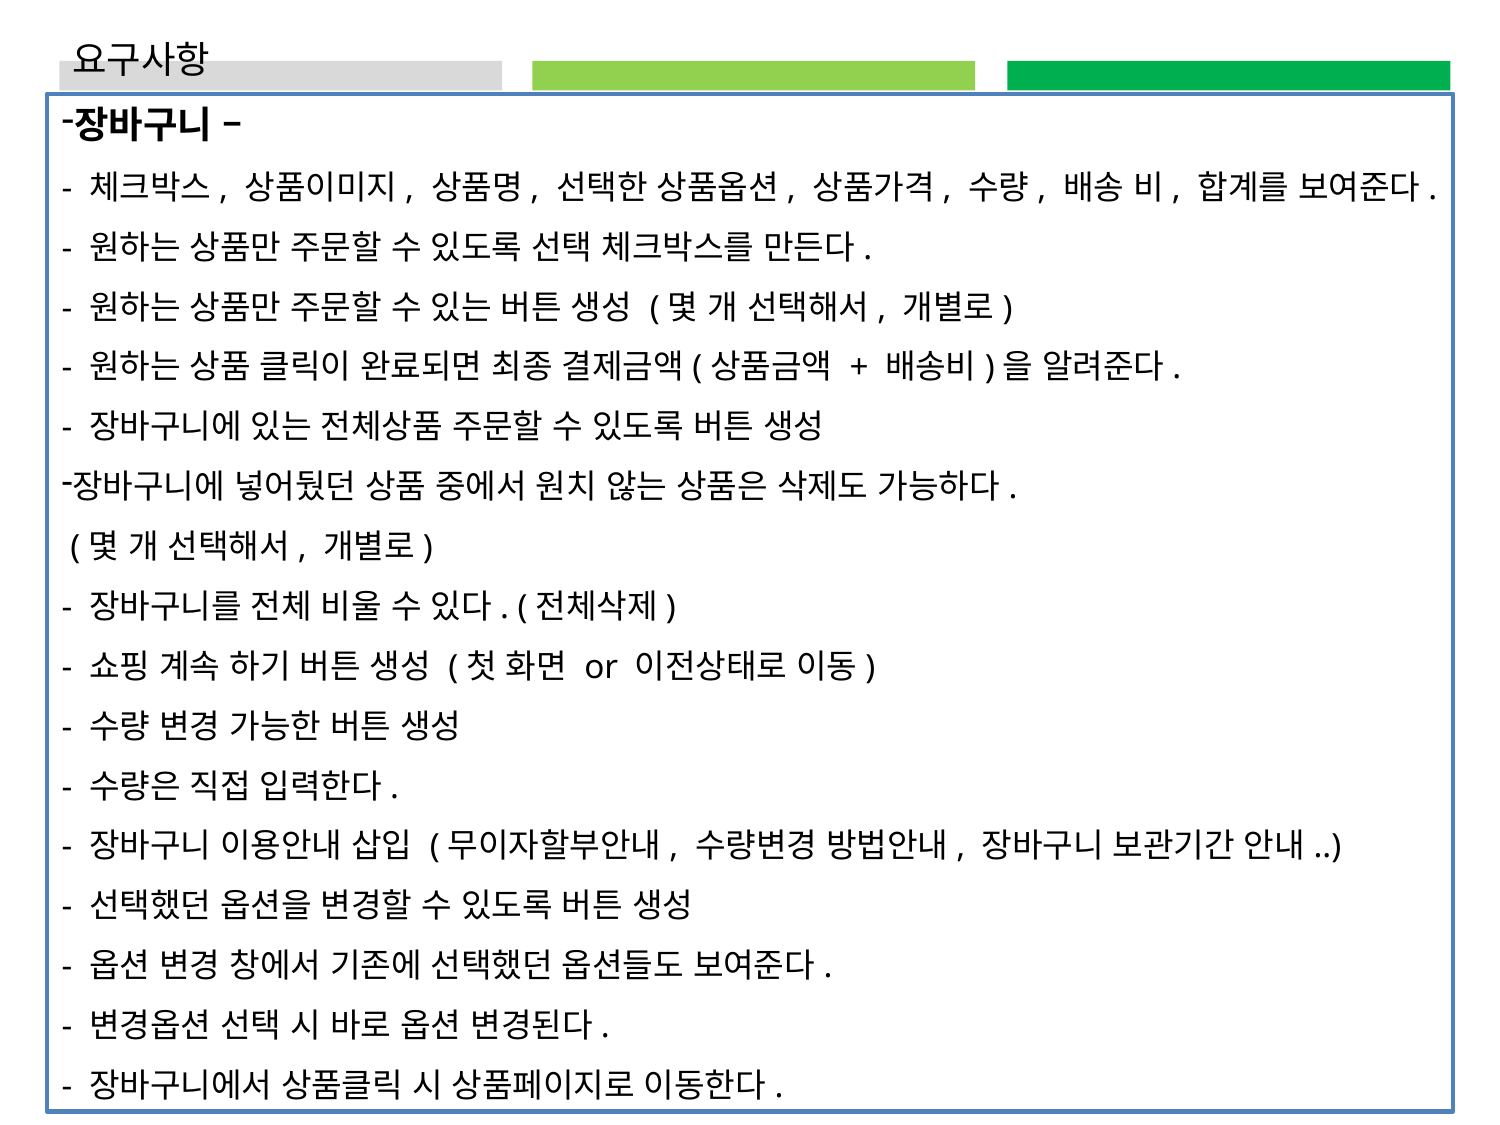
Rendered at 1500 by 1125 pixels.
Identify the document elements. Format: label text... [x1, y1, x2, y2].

text_box [1005, 59, 1452, 92]
text_box [530, 59, 977, 92]
text_box 장바구니 – - 체크박스, 상품이미지, 상품명, 선택한 상품옵션, 상품가격, 수량, 배송 비, 합계를 보여준다. - 원하는 상품만 주문할 수 있도록 선택 체크박스를 만든다. - 원하는 상품만 주문할 수 있는 버튼 생성 (몇 개 선택해서, 개별로) - 원하는 상품 클릭이 완료되면 최종 결제금액(상품금액 + 배송비)을 알려준다. - 장바구니에 있는 전체상품 주문할 수 있도록 버튼 생성 장바구니에 넣어뒀던 상품 중에서 원치 않는 상품은 삭제도 가능하다. (몇 개 선택해서, 개별로) - 장바구니를 전체 비울 수 있다. (전체삭제) - 쇼핑 계속 하기 버튼 생성 (첫 화면 or 이전상태로 이동) - 수량 변경 가능한 버튼 생성 - 수량은 직접 입력한다. - 장바구니 이용안내 삽입 (무이자할부안내, 수량변경 방법안내, 장바구니 보관기간 안내..) - 선택했던 옵션을 변경할 수 있도록 버튼 생성 - 옵션 변경 창에서 기존에 선택했던 옵션들도 보여준다. - 변경옵션 선택 시 바로 옵션 변경된다. - 장바구니에서 상품클릭 시 상품페이지로 이동한다. [45, 92, 1455, 1114]
text_box 요구사항 [57, 28, 507, 92]
